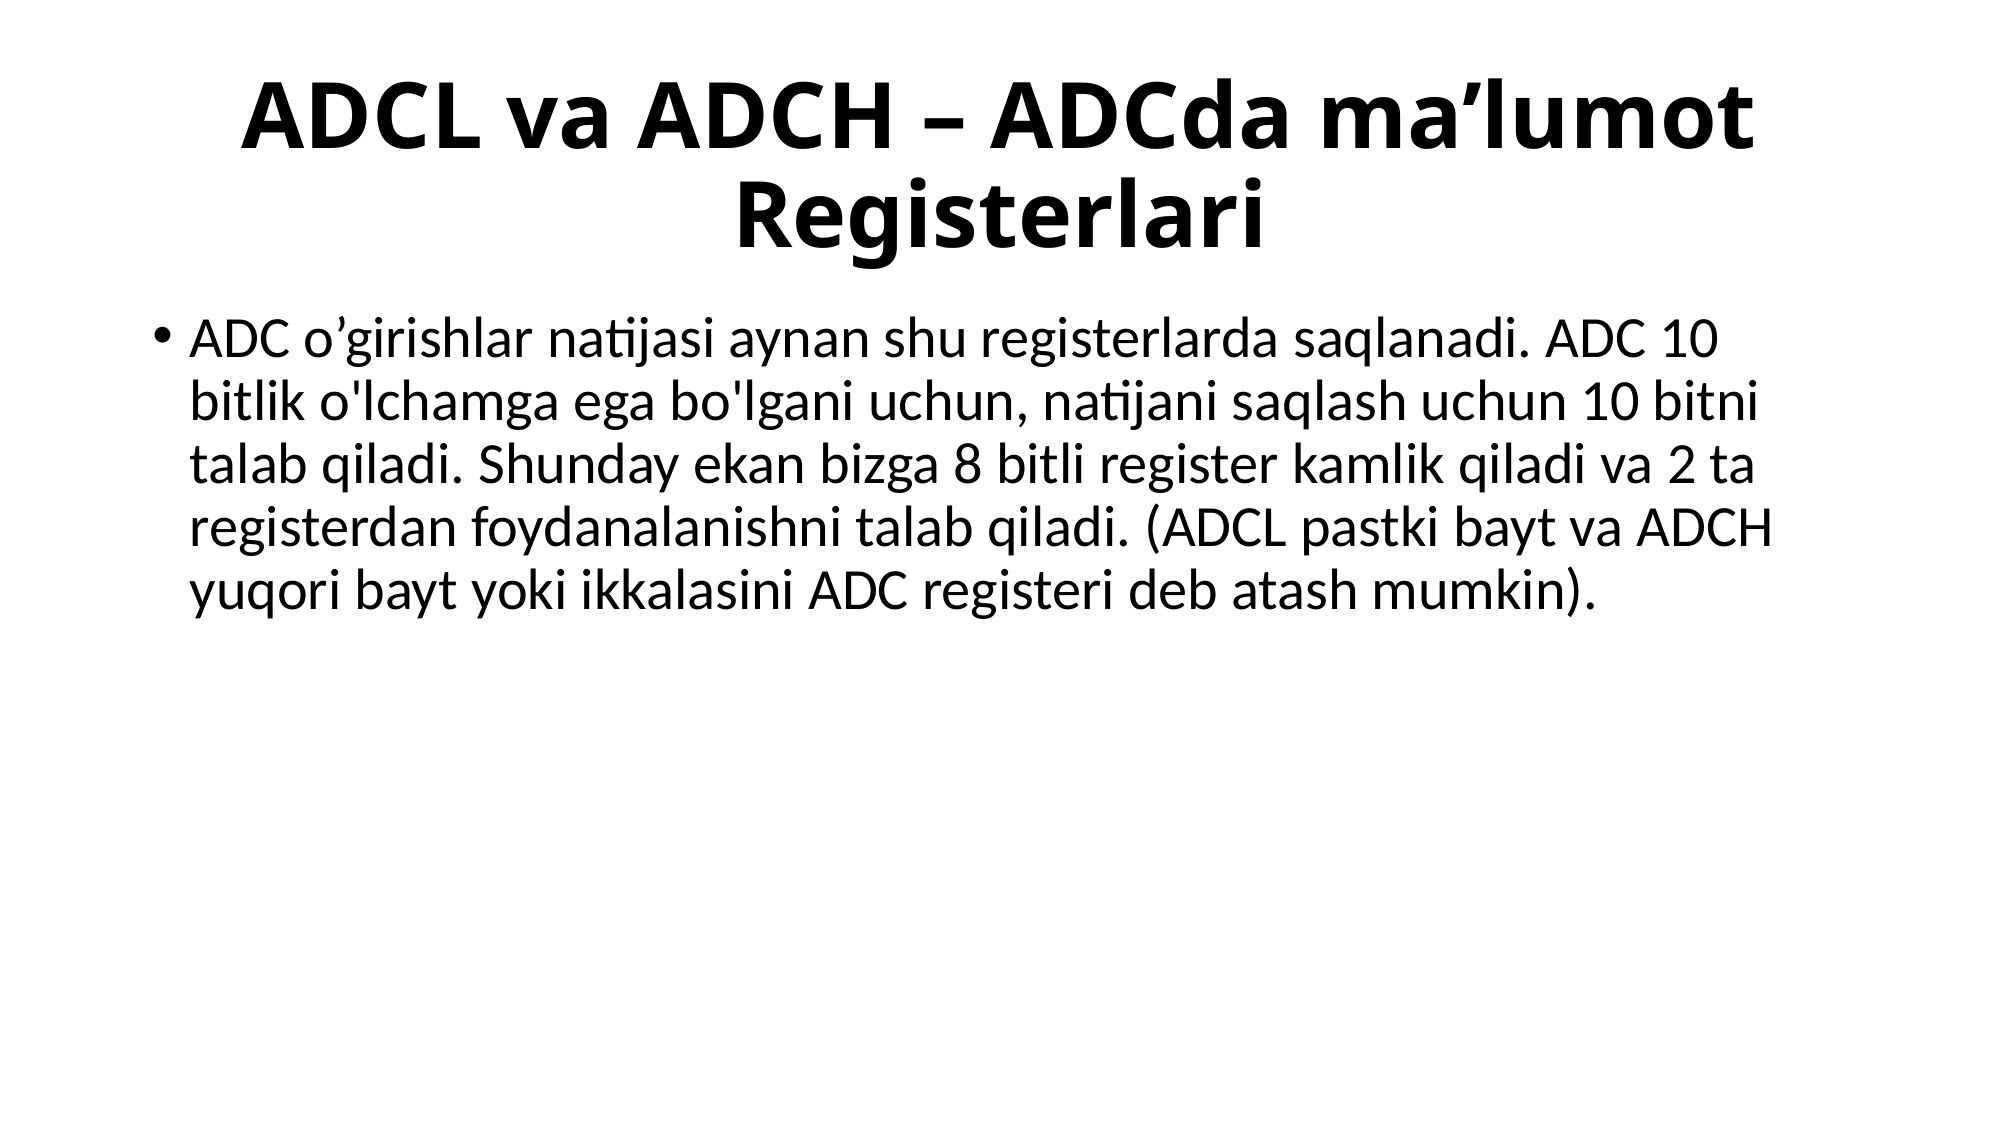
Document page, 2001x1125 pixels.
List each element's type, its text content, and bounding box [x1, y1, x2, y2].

title ADCL va ADCH – ADCda ma’lumot Registerlari [137, 59, 1863, 278]
list ADC o’girishlar natijasi aynan shu registerlarda saqlanadi. ADC 10 bitlik o'lchamga ega bo'lgani uchun, natijani saqlash uchun 10 bitni talab qiladi. Shunday ekan bizga 8 bitli register kamlik qiladi va 2 ta registerdan foydanalanishni talab qiladi. (ADCL pastki bayt va ADCH yuqori bayt yoki ikkalasini ADC registeri deb atash mumkin). [137, 299, 1863, 1014]
